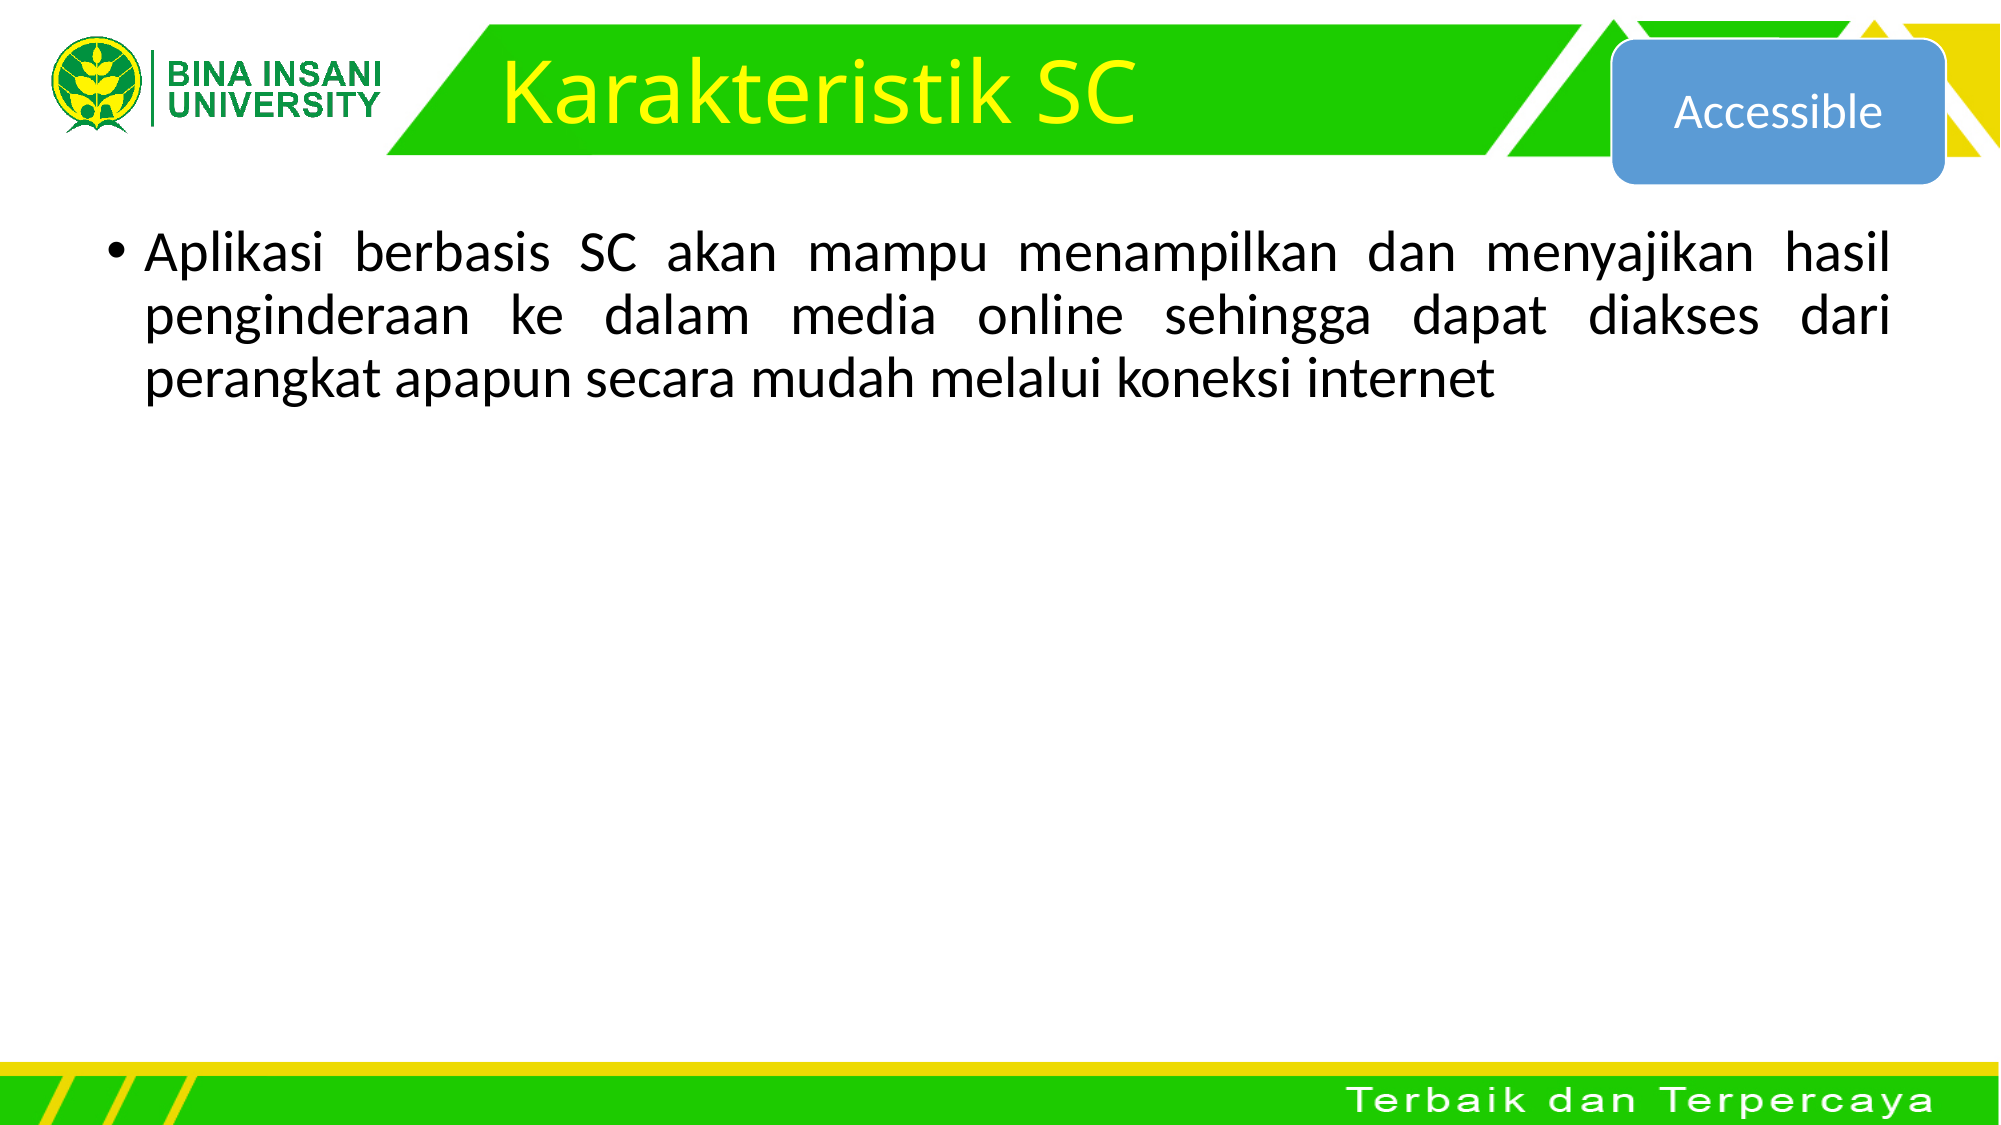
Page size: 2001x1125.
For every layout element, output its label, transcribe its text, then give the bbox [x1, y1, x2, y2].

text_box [1611, 38, 1946, 186]
picture [0, 0, 2000, 1125]
title Karakteristik SC [484, 40, 1611, 150]
list Aplikasi berbasis SC akan mampu menampilkan dan menyajikan hasil penginderaan ke dalam media online sehingga dapat diakses dari perangkat apapun secara mudah melalui koneksi internet [91, 213, 1908, 1014]
